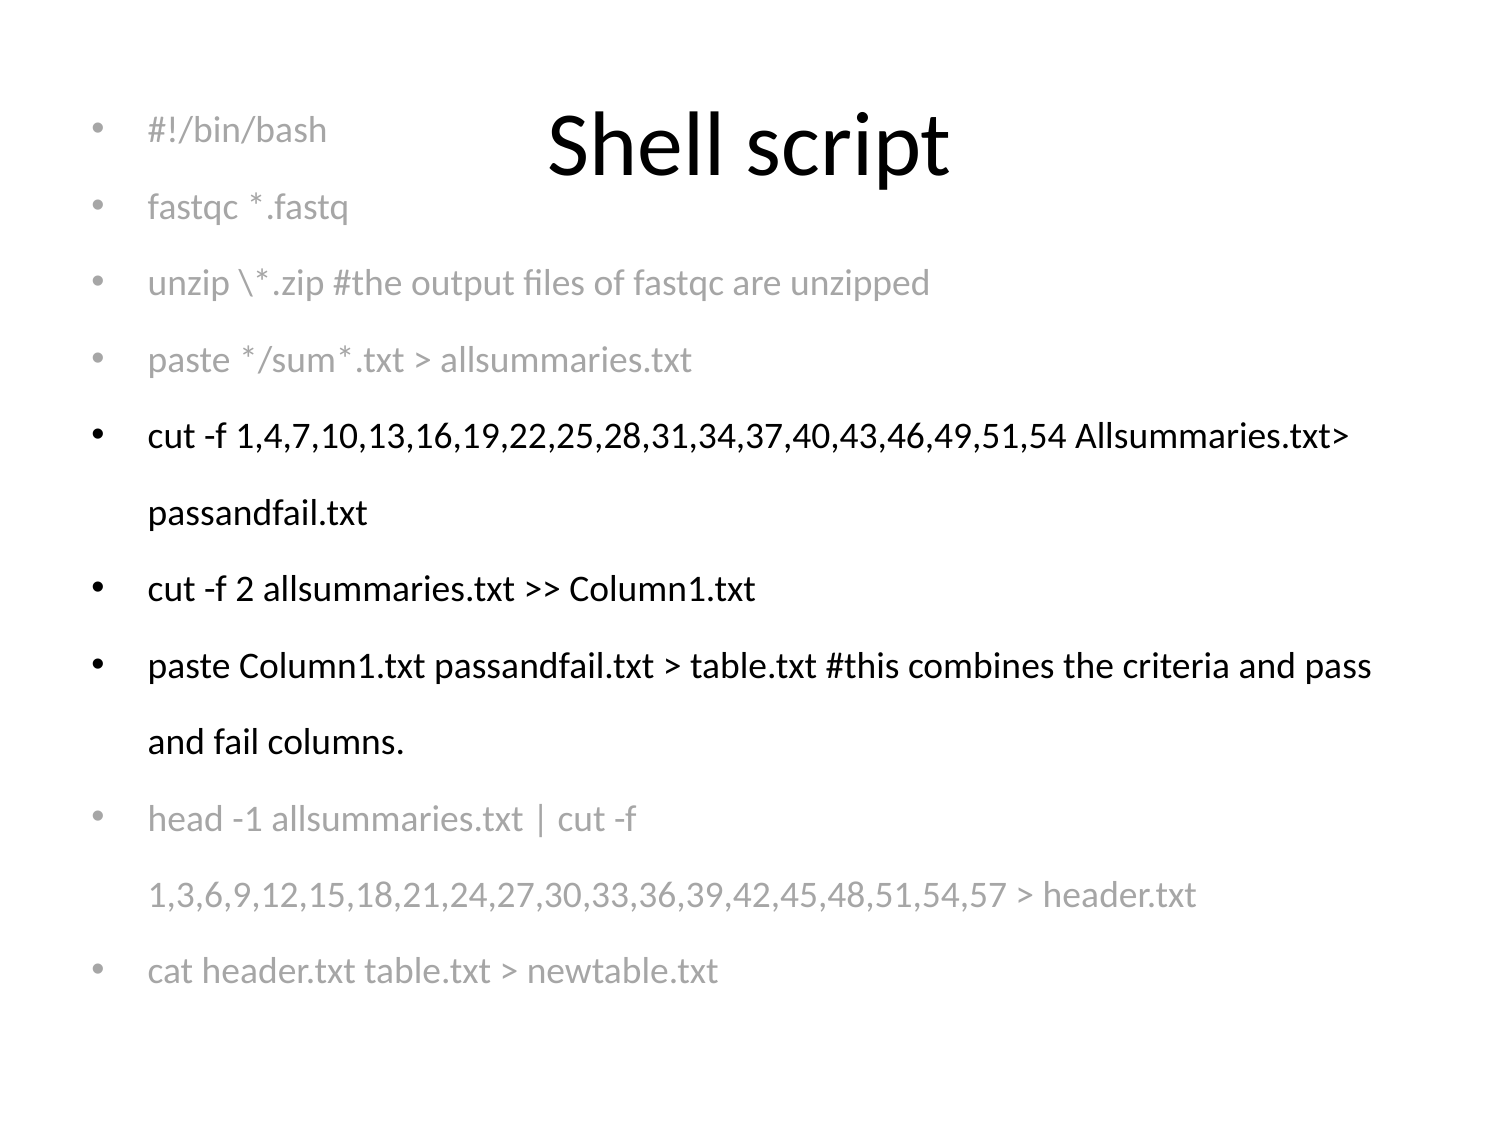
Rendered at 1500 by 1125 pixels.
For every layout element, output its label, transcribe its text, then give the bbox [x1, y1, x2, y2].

text_box #!/bin/bash fastqc *.fastq unzip \*.zip #the output files of fastqc are unzipped paste */sum*.txt > allsummaries.txt cut -f 1,4,7,10,13,16,19,22,25,28,31,34,37,40,43,46,49,51,54 Allsummaries.txt> passandfail.txt cut -f 2 allsummaries.txt >> Column1.txt paste Column1.txt passandfail.txt > table.txt #this combines the criteria and pass and fail columns. head -1 allsummaries.txt | cut -f 1,3,6,9,12,15,18,21,24,27,30,33,36,39,42,45,48,51,54,57 > header.txt cat header.txt table.txt > newtable.txt [76, 66, 1427, 960]
text_box Shell script [75, 45, 1425, 233]
